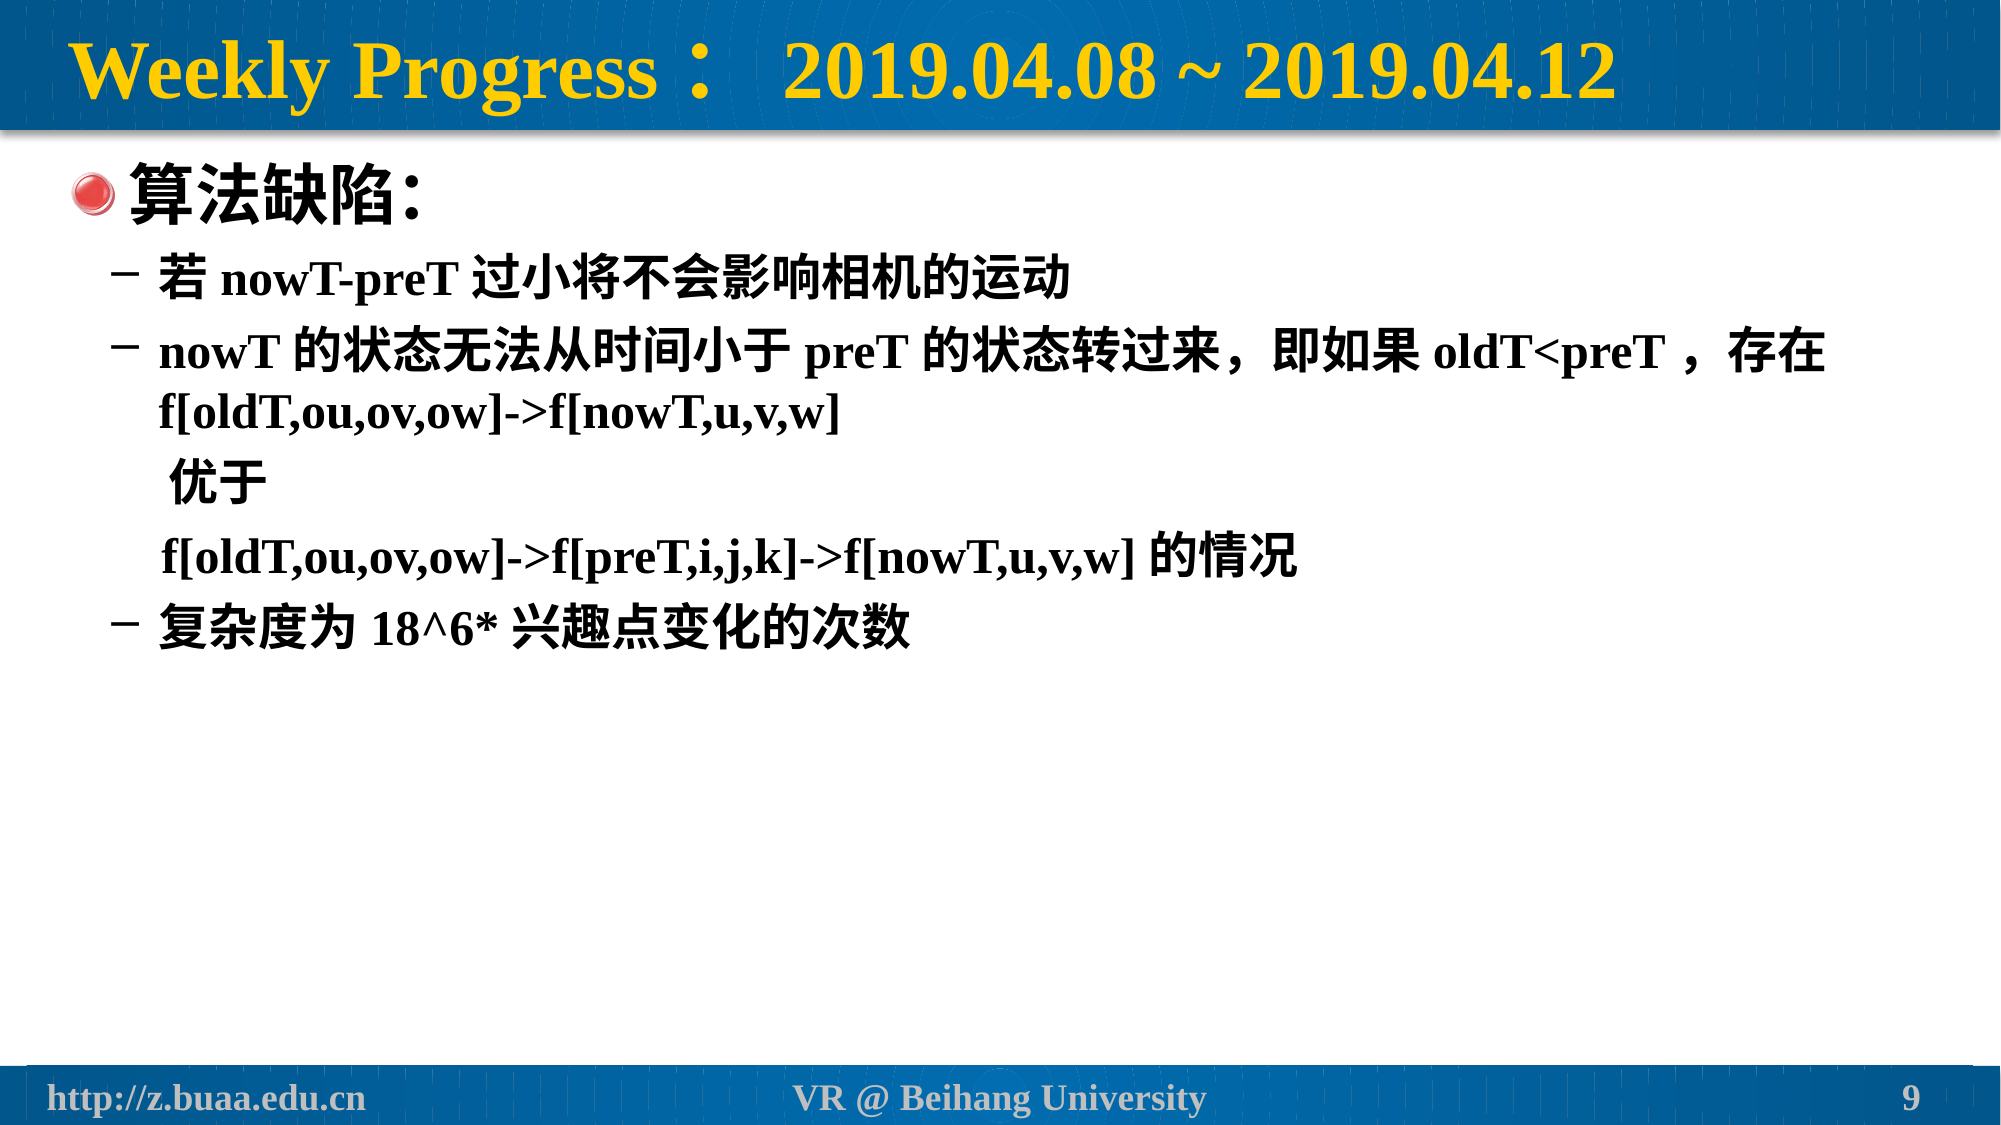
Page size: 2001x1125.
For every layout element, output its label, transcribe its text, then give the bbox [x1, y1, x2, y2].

picture [69, 169, 117, 217]
title Weekly Progress：2019.04.08 ~ 2019.04.12 [52, 11, 1940, 118]
list 算法缺陷： 若nowT-preT过小将不会影响相机的运动 nowT的状态无法从时间小于preT的状态转过来，即如果oldT<preT，存在f[oldT,ou,ov,ow]->f[nowT,u,v,w] 优于 f[oldT,ou,ov,ow]->f[preT,i,j,k]->f[nowT,u,v,w]的情况 复杂度为18^6*兴趣点变化的次数 [55, 145, 1945, 238]
